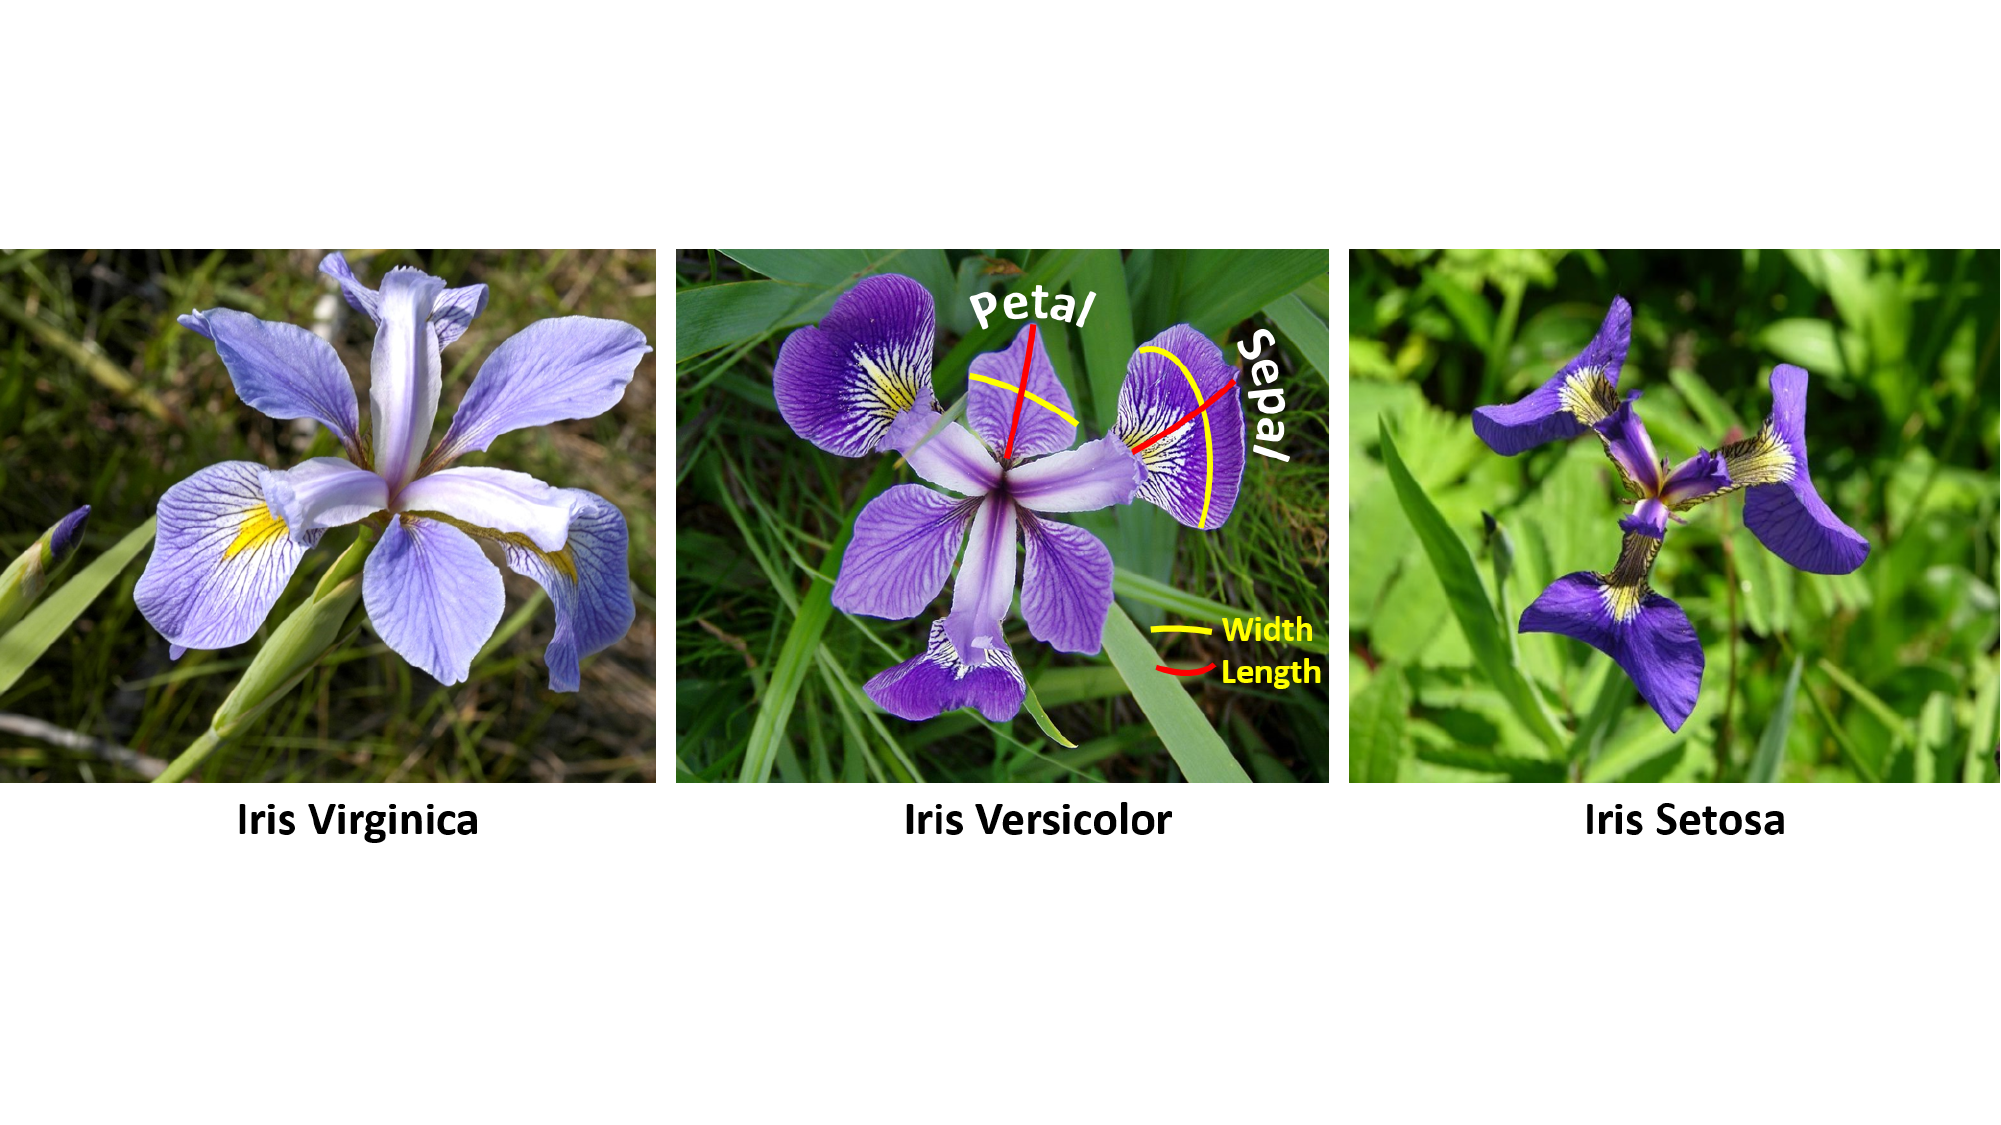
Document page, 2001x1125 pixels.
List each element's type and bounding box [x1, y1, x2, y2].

picture [0, 249, 2000, 876]
